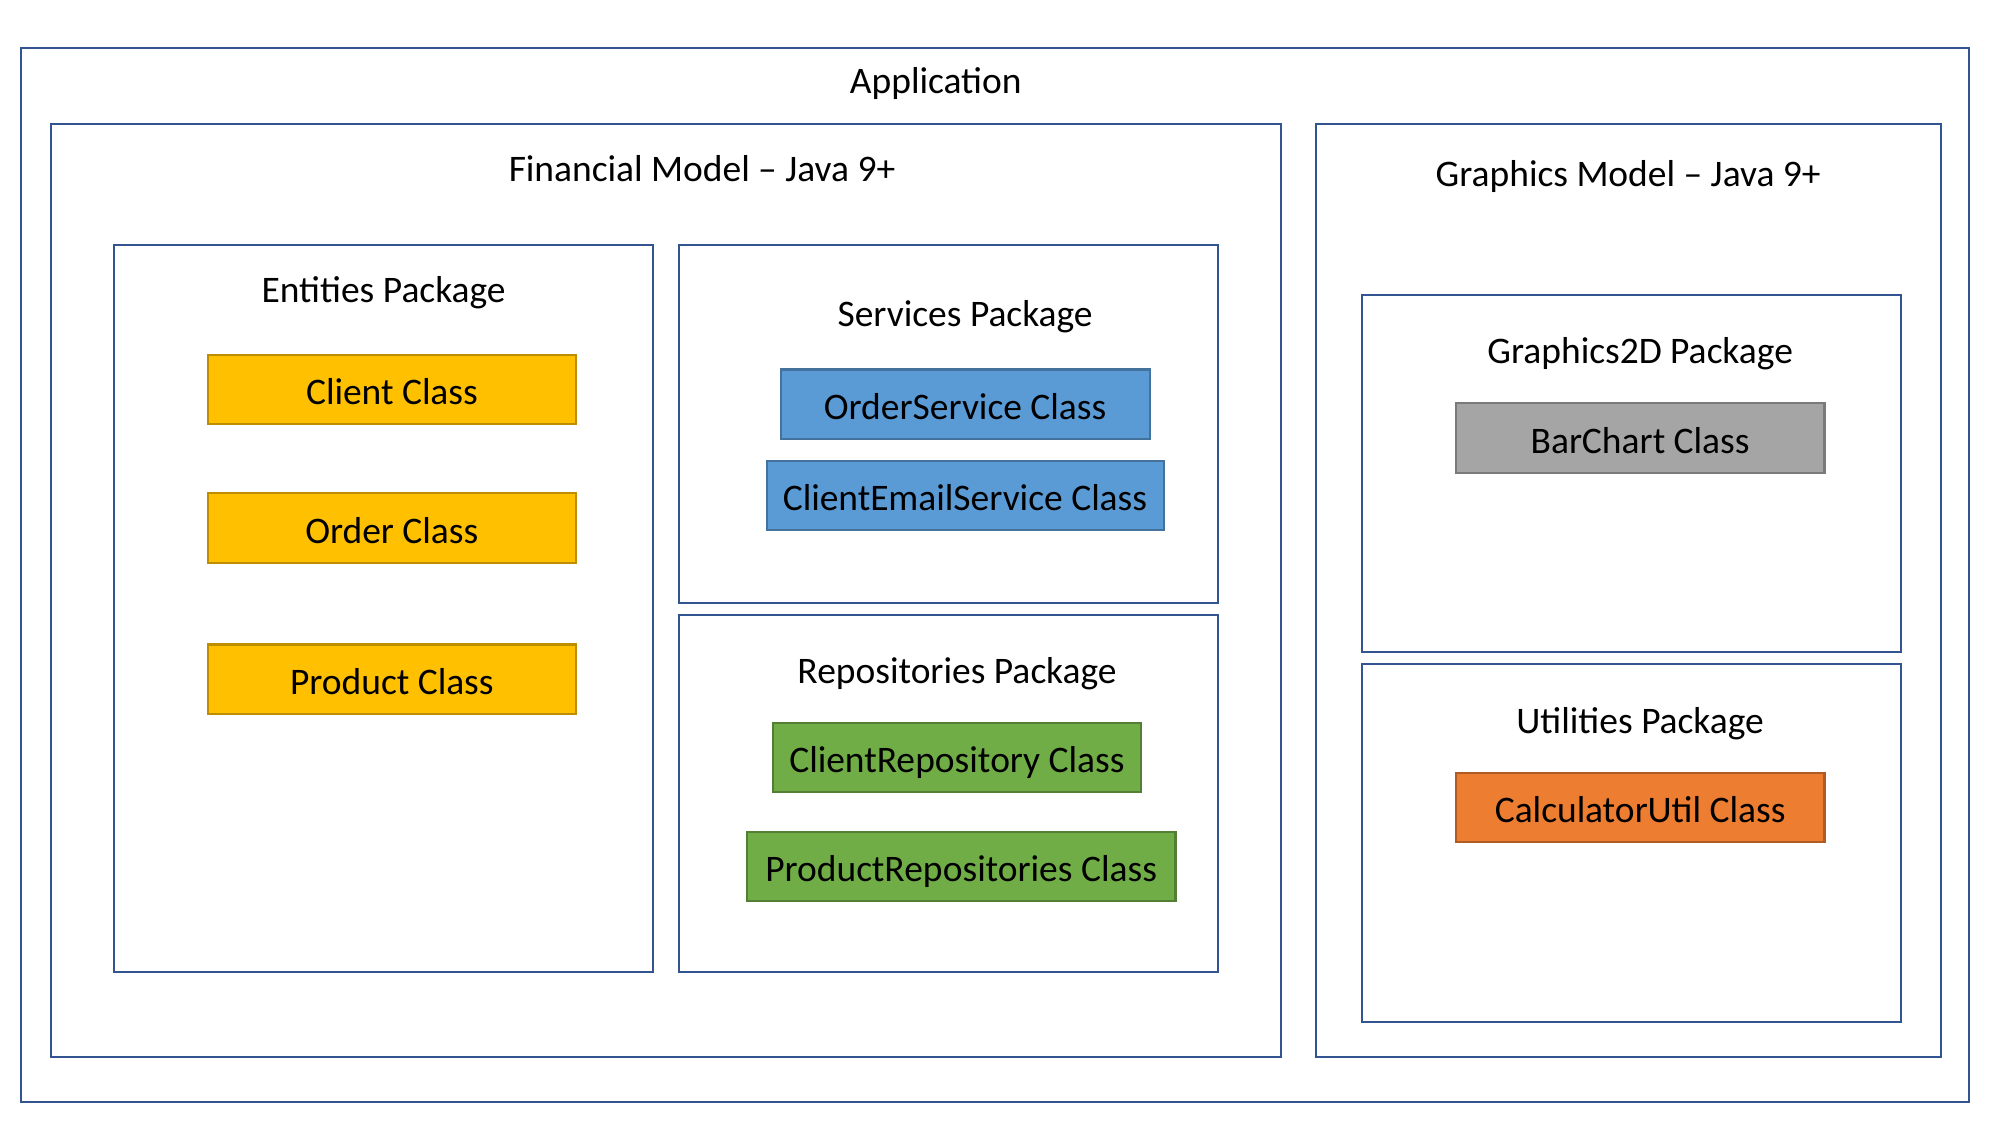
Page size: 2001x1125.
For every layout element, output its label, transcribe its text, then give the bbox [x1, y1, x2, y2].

text_box [20, 47, 1970, 1103]
text_box Application [702, 48, 1170, 108]
